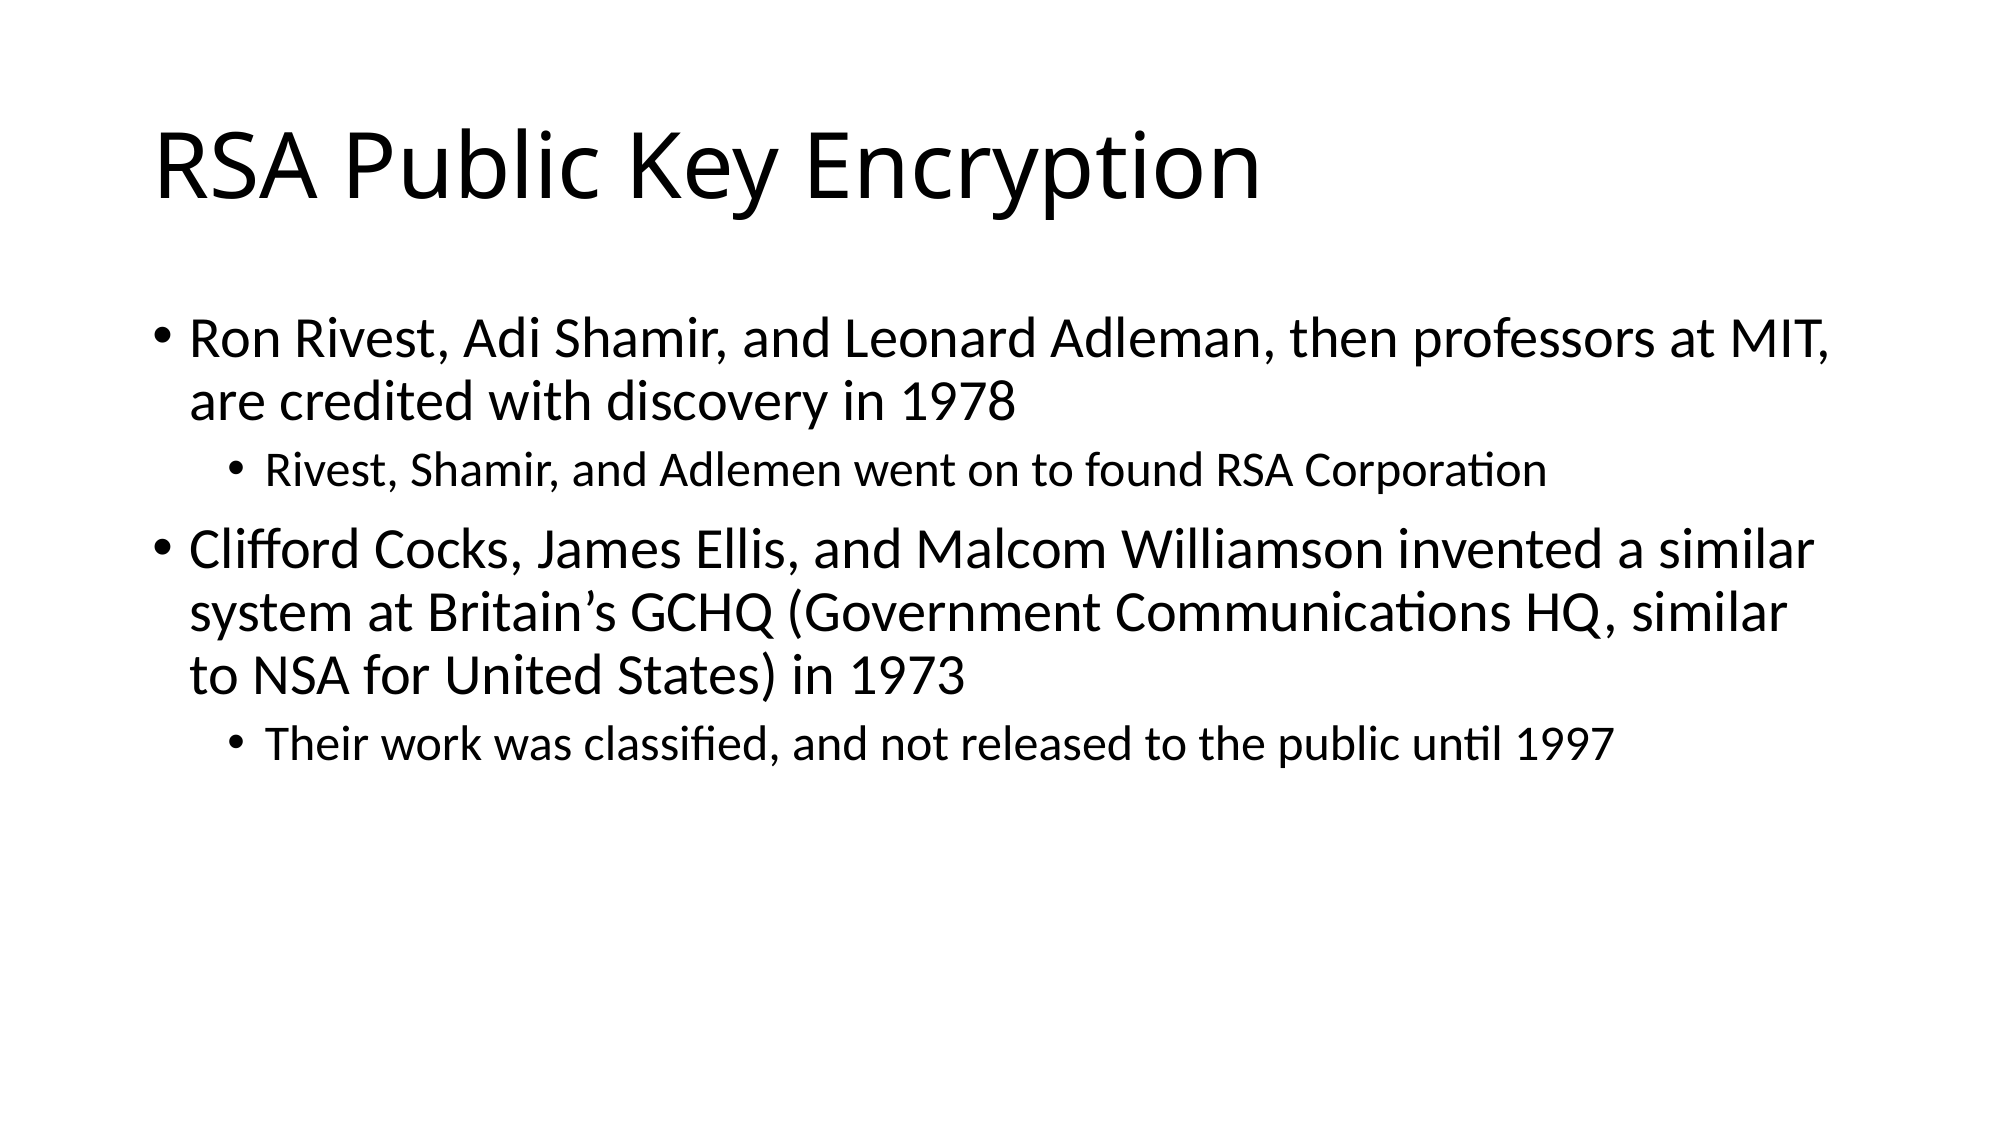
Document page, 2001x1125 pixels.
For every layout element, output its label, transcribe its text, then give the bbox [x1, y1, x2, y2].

title RSA Public Key Encryption [137, 59, 1863, 278]
list Ron Rivest, Adi Shamir, and Leonard Adleman, then professors at MIT, are credited with discovery in 1978 Rivest, Shamir, and Adlemen went on to found RSA Corporation Clifford Cocks, James Ellis, and Malcom Williamson invented a similar system at Britain’s GCHQ (Government Communications HQ, similar to NSA for United States) in 1973 Their work was classified, and not released to the public until 1997 [137, 299, 1863, 1014]
